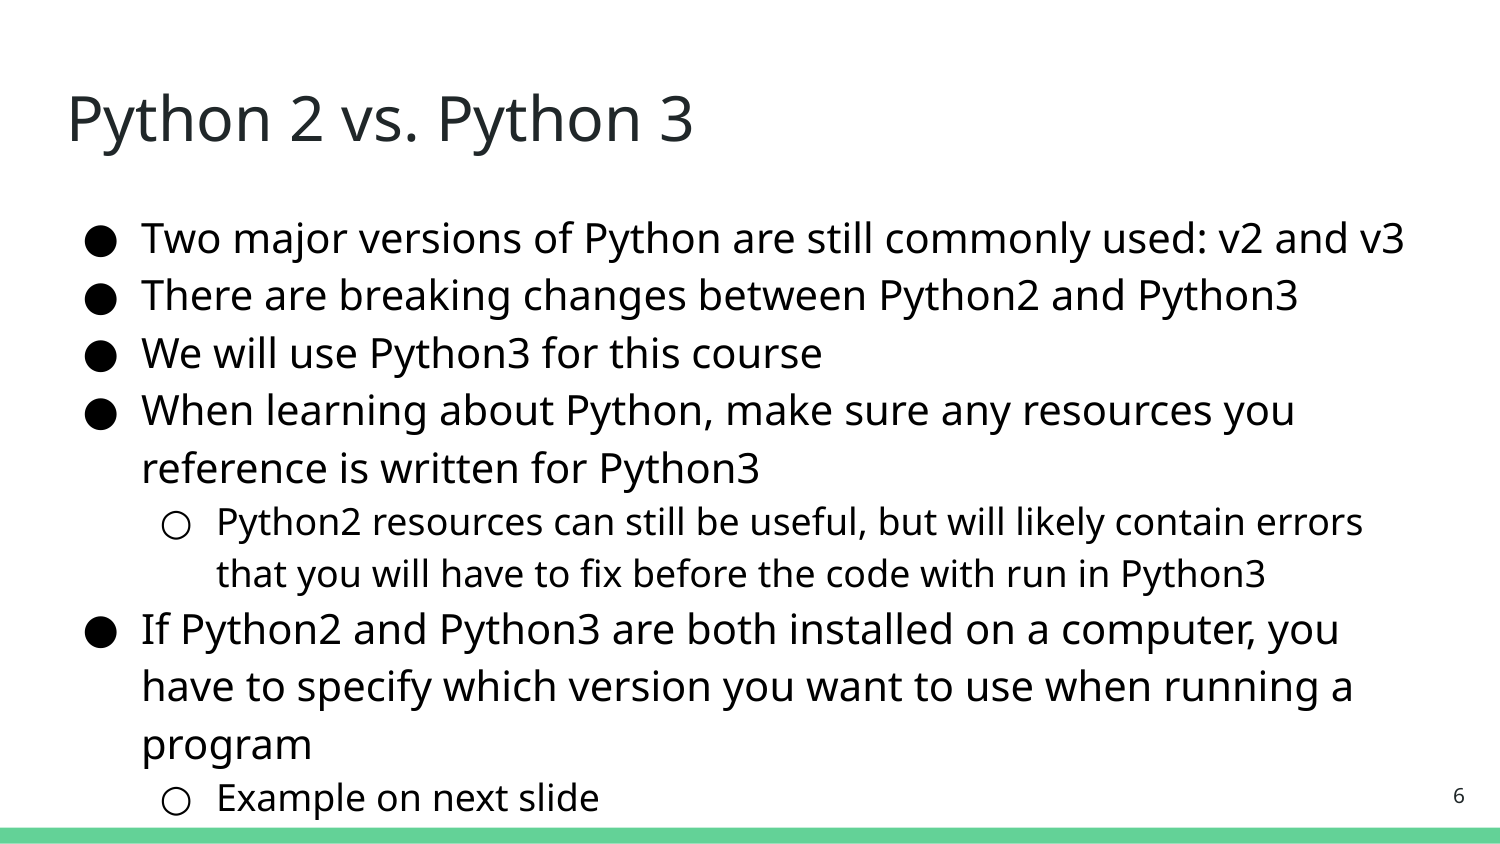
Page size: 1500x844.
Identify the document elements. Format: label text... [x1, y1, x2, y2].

list Two major versions of Python are still commonly used: v2 and v3 There are breaking changes between Python2 and Python3 We will use Python3 for this course When learning about Python, make sure any resources you reference is written for Python3 Python2 resources can still be useful, but will likely contain errors that you will have to fix before the code with run in Python3 If Python2 and Python3 are both installed on a computer, you have to specify which version you want to use when running a program Example on next slide [51, 189, 1449, 750]
slide_number ‹#› [1389, 764, 1480, 830]
title Python 2 vs. Python 3 [51, 64, 1449, 167]
